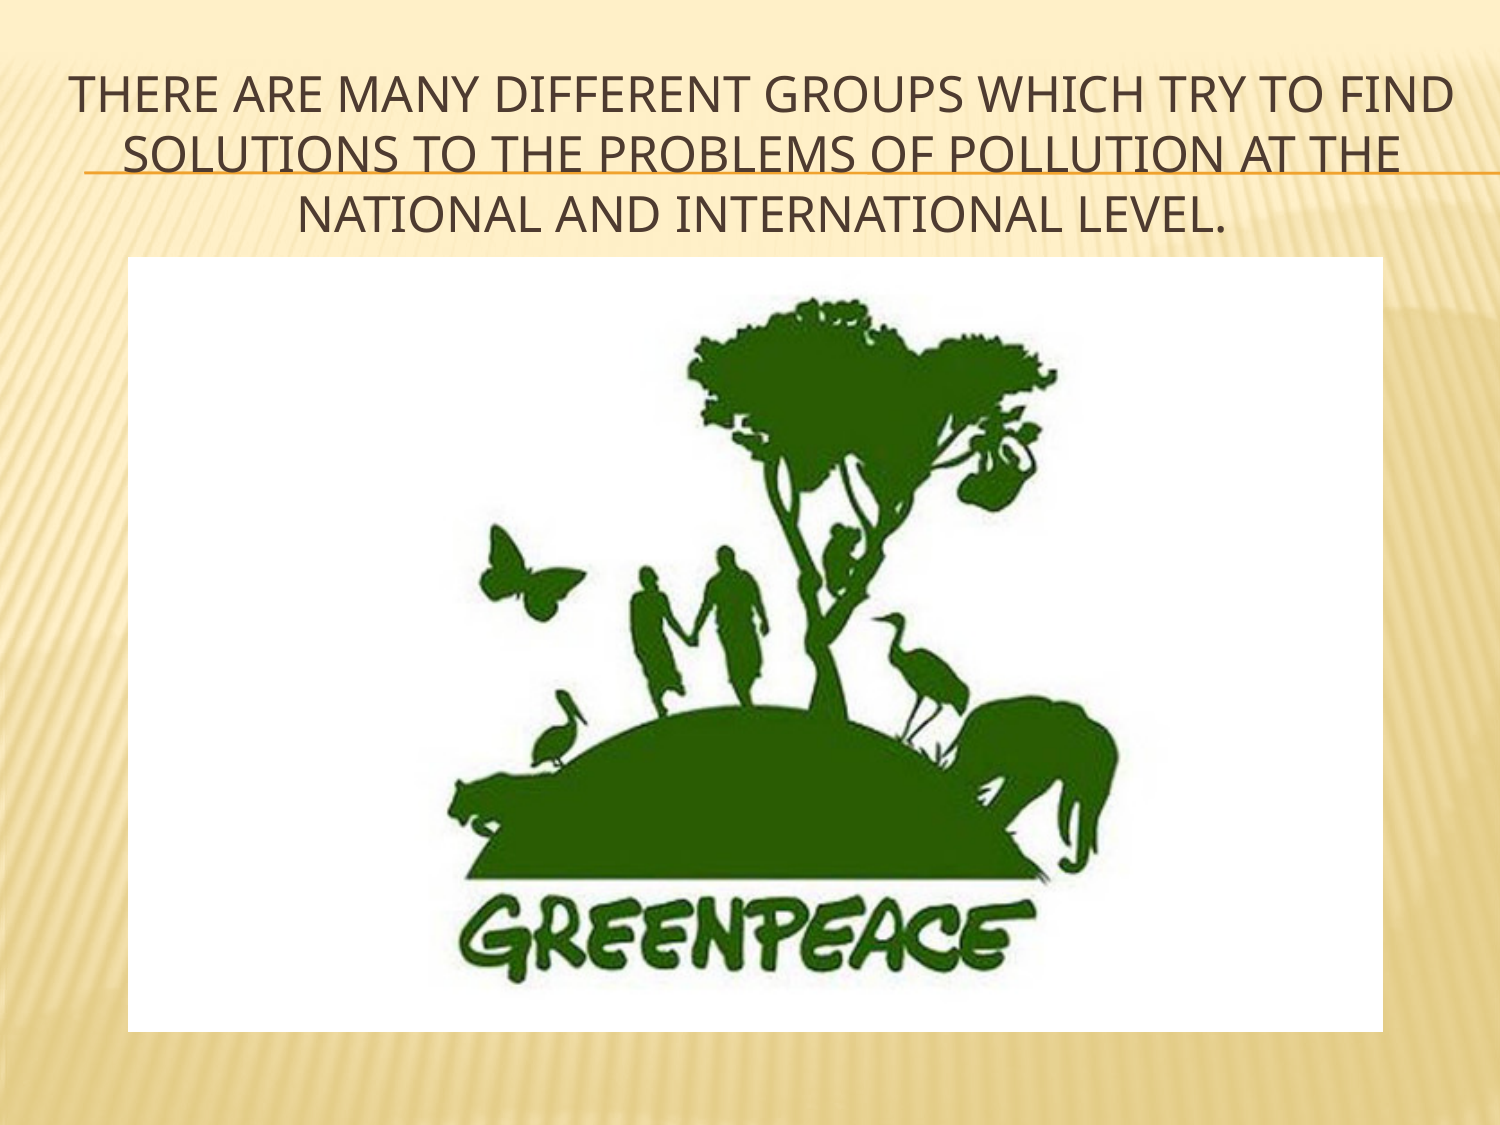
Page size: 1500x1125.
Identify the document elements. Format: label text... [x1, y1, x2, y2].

title There are many different groups which try to find solutions to the problems of pollution at the national and international level. [50, 58, 1475, 247]
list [128, 257, 1384, 1032]
